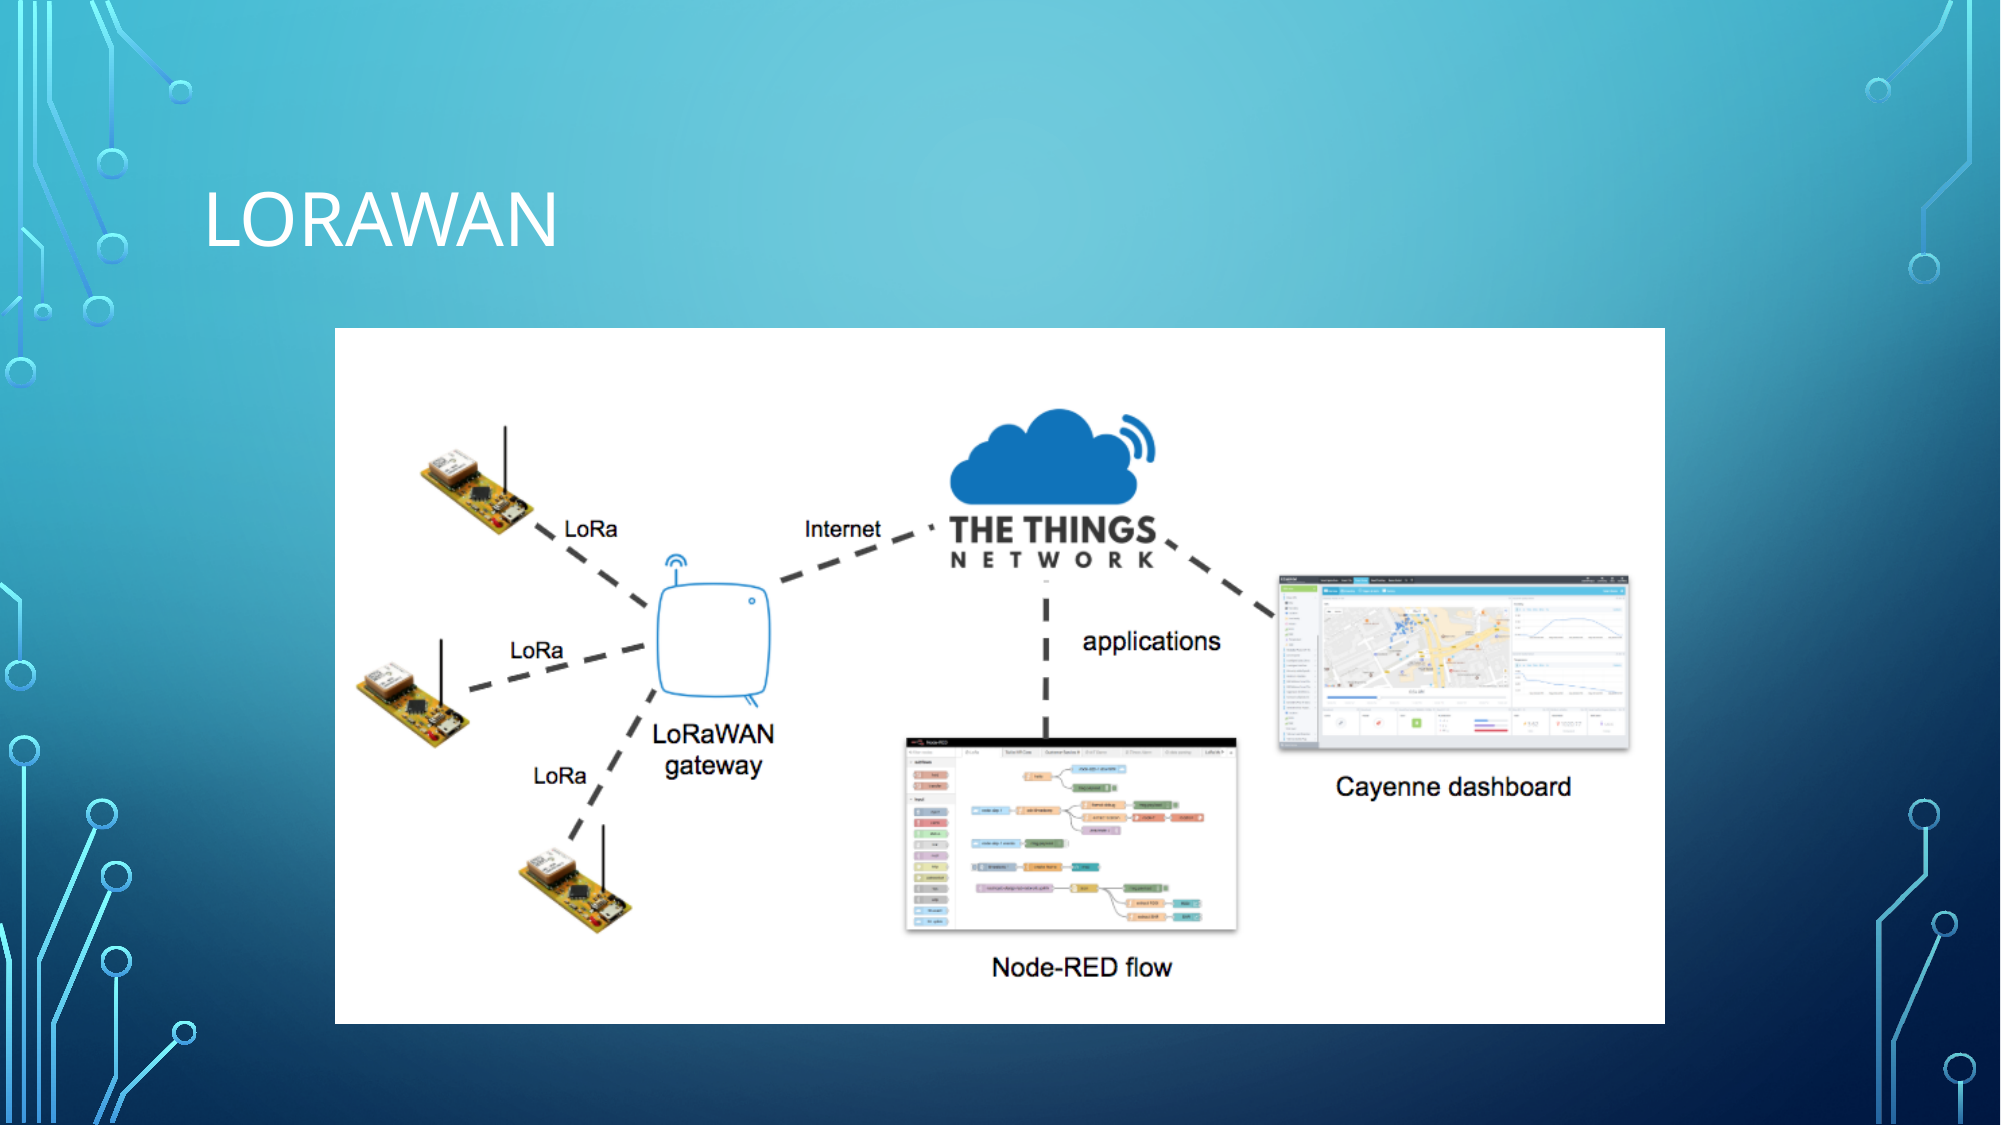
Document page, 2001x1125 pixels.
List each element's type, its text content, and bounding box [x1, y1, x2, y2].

title LORAWAN [187, 101, 1813, 344]
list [334, 328, 1665, 1024]
